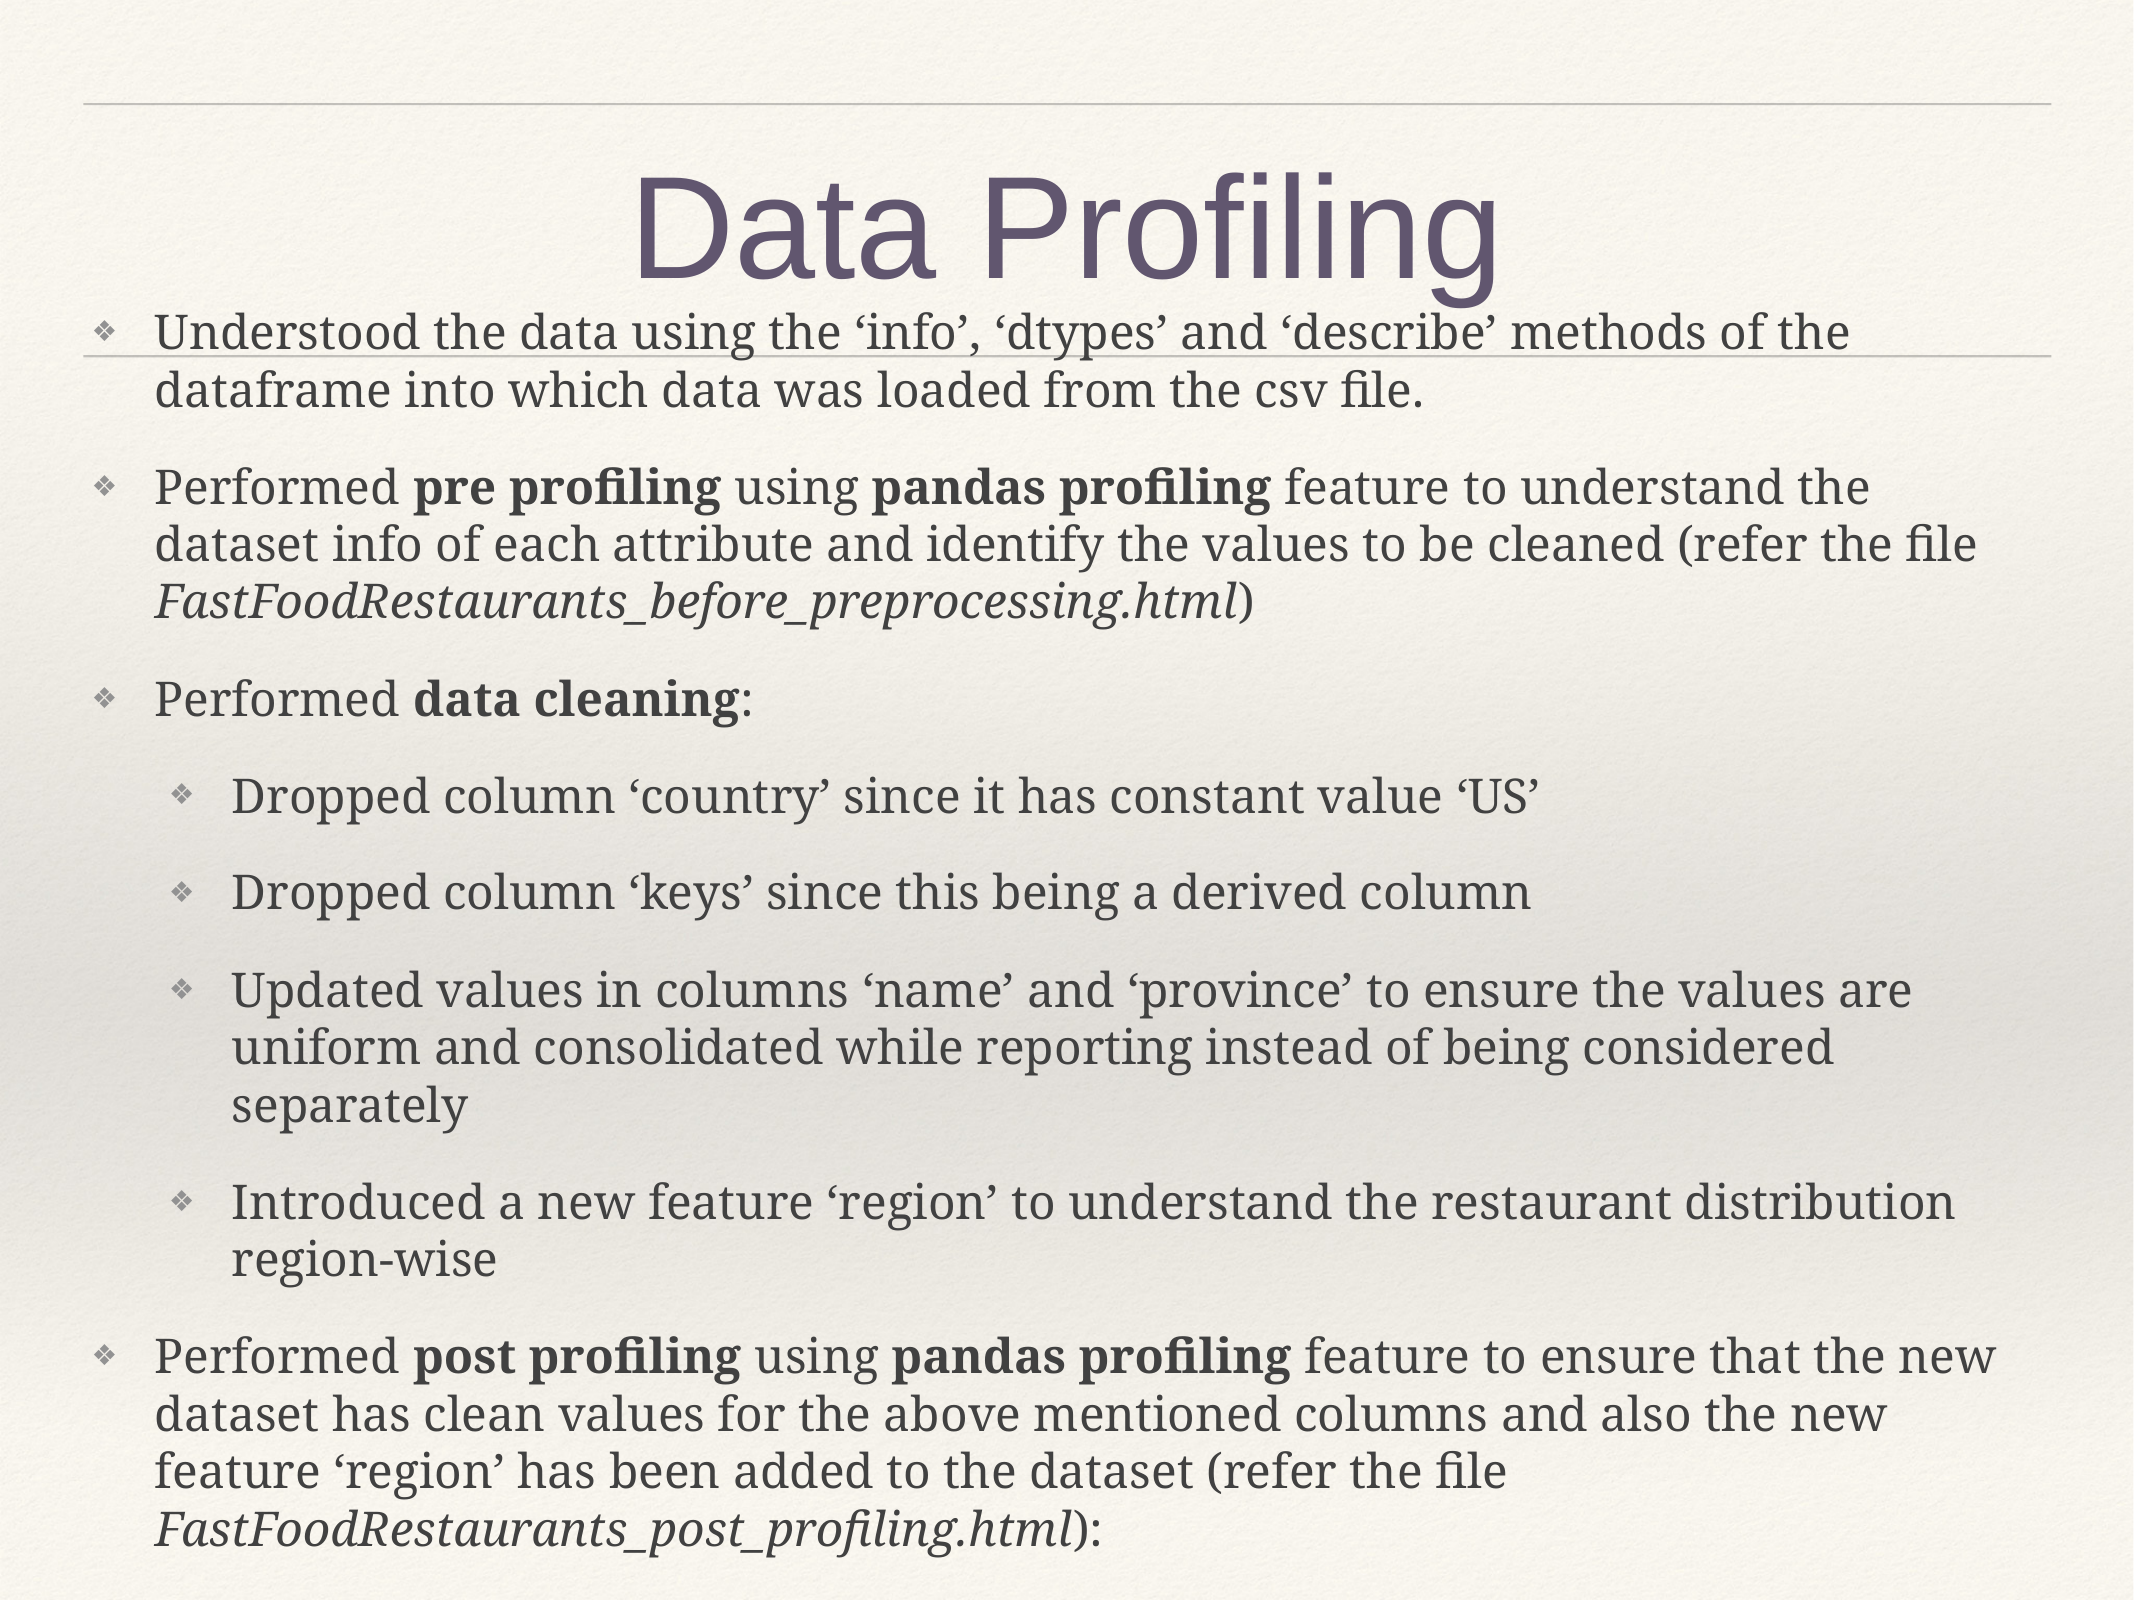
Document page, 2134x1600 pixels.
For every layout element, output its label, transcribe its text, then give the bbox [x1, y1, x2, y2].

title Data Profiling [82, 130, 2051, 332]
list Understood the data using the ‘info’, ‘dtypes’ and ‘describe’ methods of the dataframe into which data was loaded from the csv file. Performed pre profiling using pandas profiling feature to understand the dataset info of each attribute and identify the values to be cleaned (refer the file FastFoodRestaurants_before_preprocessing.html) Performed data cleaning: Dropped column ‘country’ since it has constant value ‘US’ Dropped column ‘keys’ since this being a derived column Updated values in columns ‘name’ and ‘province’ to ensure the values are uniform and consolidated while reporting instead of being considered separately Introduced a new feature ‘region’ to understand the restaurant distribution region-wise Performed post profiling using pandas profiling feature to ensure that the new dataset has clean values for the above mentioned columns and also the new feature ‘region’ has been added to the dataset (refer the file FastFoodRestaurants_post_profiling.html): [82, 356, 2051, 1501]
picture [0, 0, 2134, 1600]
